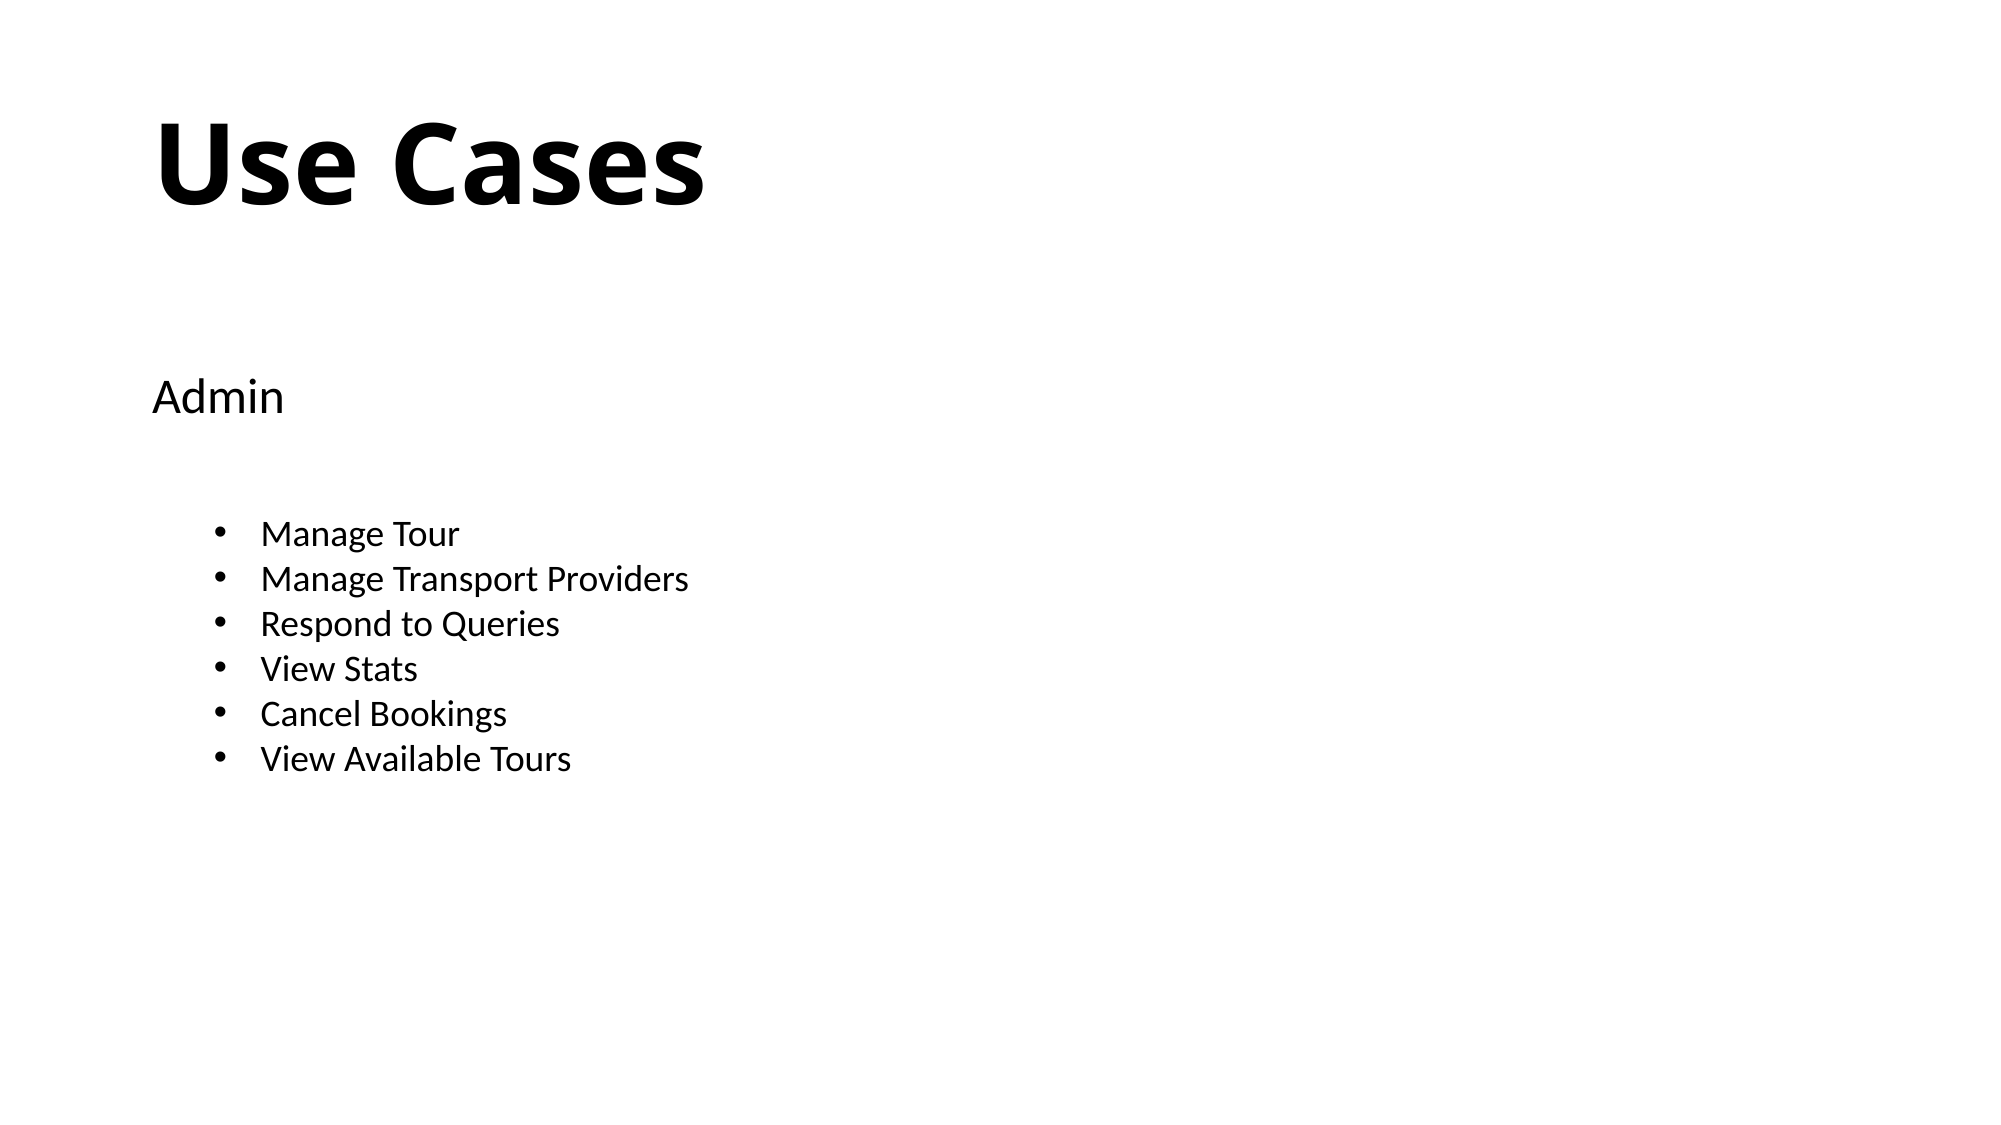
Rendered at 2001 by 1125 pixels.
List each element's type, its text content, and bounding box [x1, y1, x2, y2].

text_box Admin [137, 355, 672, 431]
text_box Manage Tour Manage Transport Providers Respond to Queries View Stats Cancel Bookings View Available Tours [199, 501, 832, 787]
title Use Cases [137, 59, 1863, 278]
